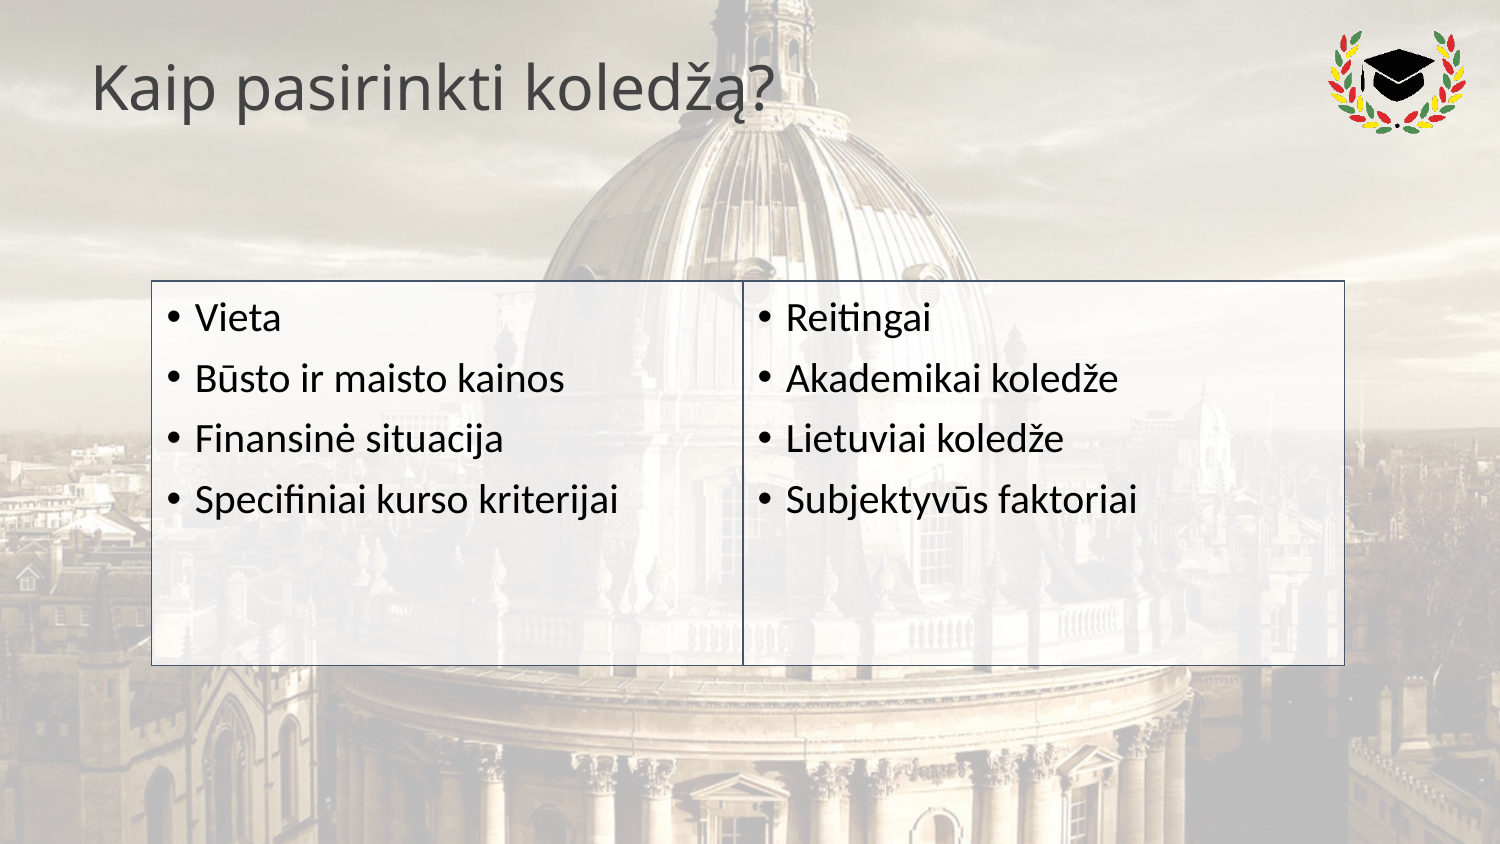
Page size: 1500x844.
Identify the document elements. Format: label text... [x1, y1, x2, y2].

title Kaip pasirinkti koledžą? [75, 33, 1411, 146]
picture [1325, 28, 1468, 136]
list Reitingai Akademikai koledže Lietuviai koledže Subjektyvūs faktoriai [742, 280, 1345, 666]
list Vieta Būsto ir maisto kainos Finansinė situacija Specifiniai kurso kriterijai [151, 280, 742, 666]
